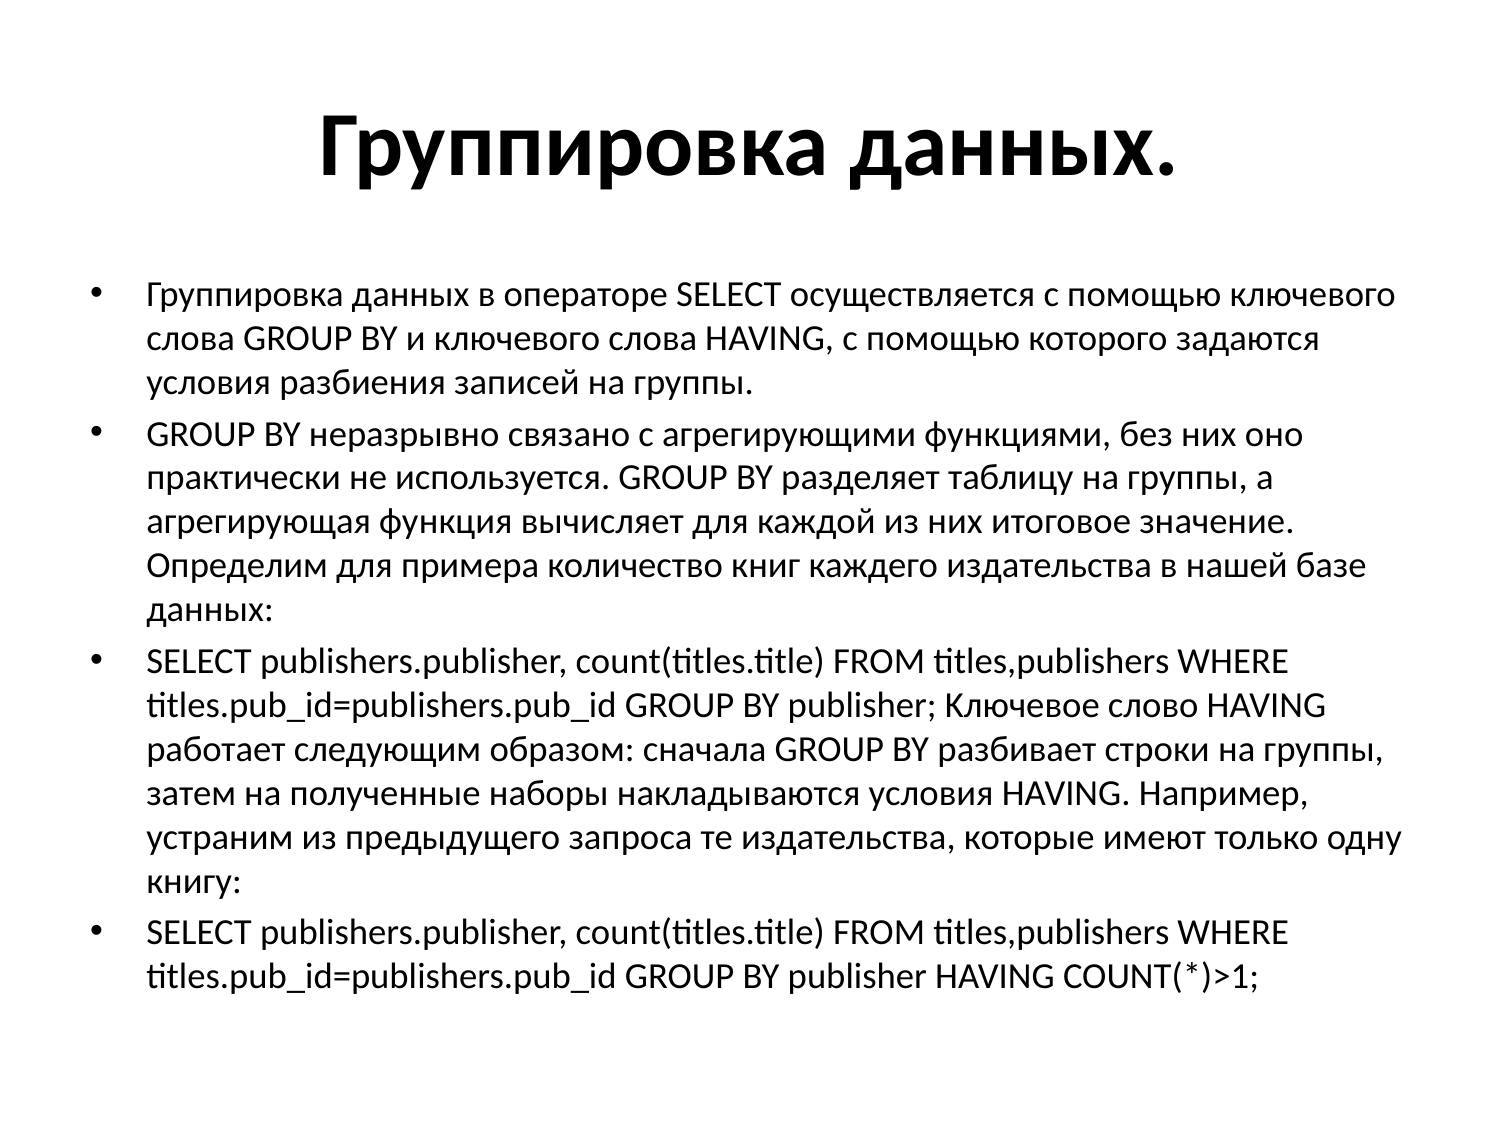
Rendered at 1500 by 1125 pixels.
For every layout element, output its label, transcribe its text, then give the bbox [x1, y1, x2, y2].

title Группировка данных. [75, 45, 1425, 233]
list Группировка данных в операторе SELECT осуществляется с помощью ключевого слова GROUP BY и ключевого слова HAVING, с помощью которого задаются условия разбиения записей на группы. GROUP BY неразрывно связано с агрегирующими функциями, без них оно практически не используется. GROUP BY разделяет таблицу на группы, а агрегирующая функция вычисляет для каждой из них итоговое значение. Определим для примера количество книг каждего издательства в нашей базе данных: SELECT publishers.publisher, count(titles.title) FROM titles,publishers WHERE titles.pub_id=publishers.pub_id GROUP BY publisher; Kлючевое слово HAVING работает следующим образом: сначала GROUP BY разбивает строки на группы, затем на полученные наборы накладываются условия HAVING. Например, устраним из предыдущего запроса те издательства, которые имеют только одну книгу: SELECT publishers.publisher, count(titles.title) FROM titles,publishers WHERE titles.pub_id=publishers.pub_id GROUP BY publisher HAVING COUNT(*)>1; [75, 262, 1425, 1005]
